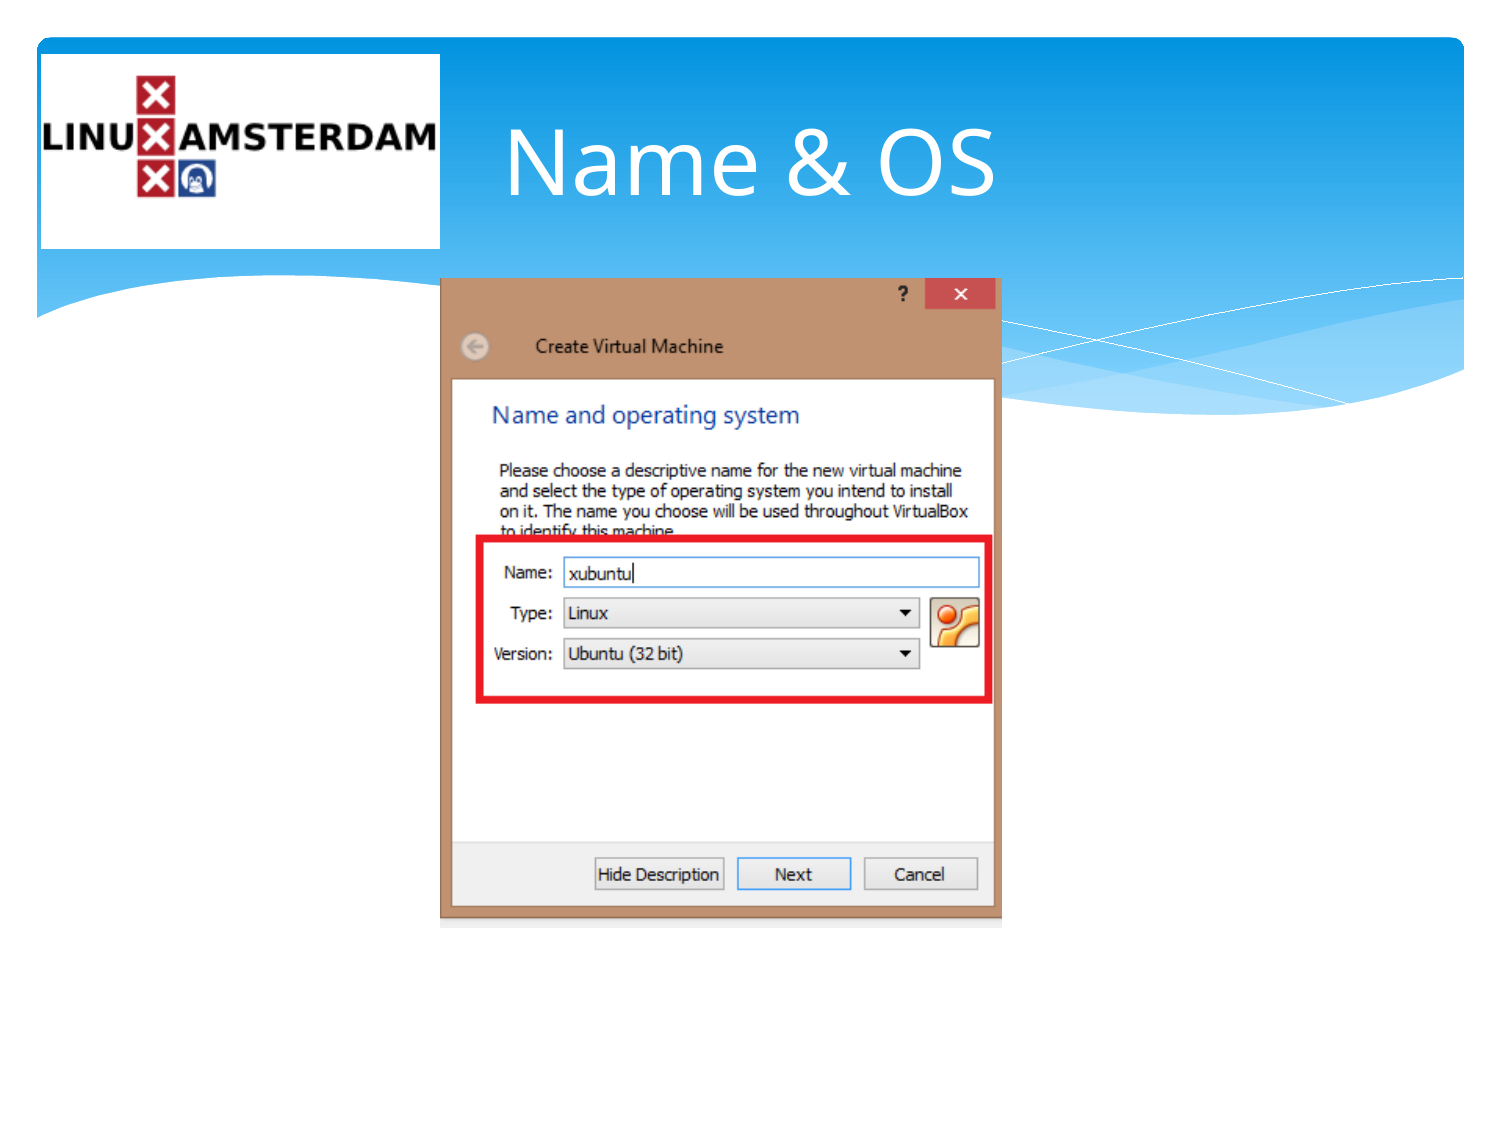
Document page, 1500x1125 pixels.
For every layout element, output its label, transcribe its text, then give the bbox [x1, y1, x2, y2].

picture [40, 55, 440, 249]
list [440, 278, 1002, 928]
title Name & OS [75, 55, 1425, 261]
